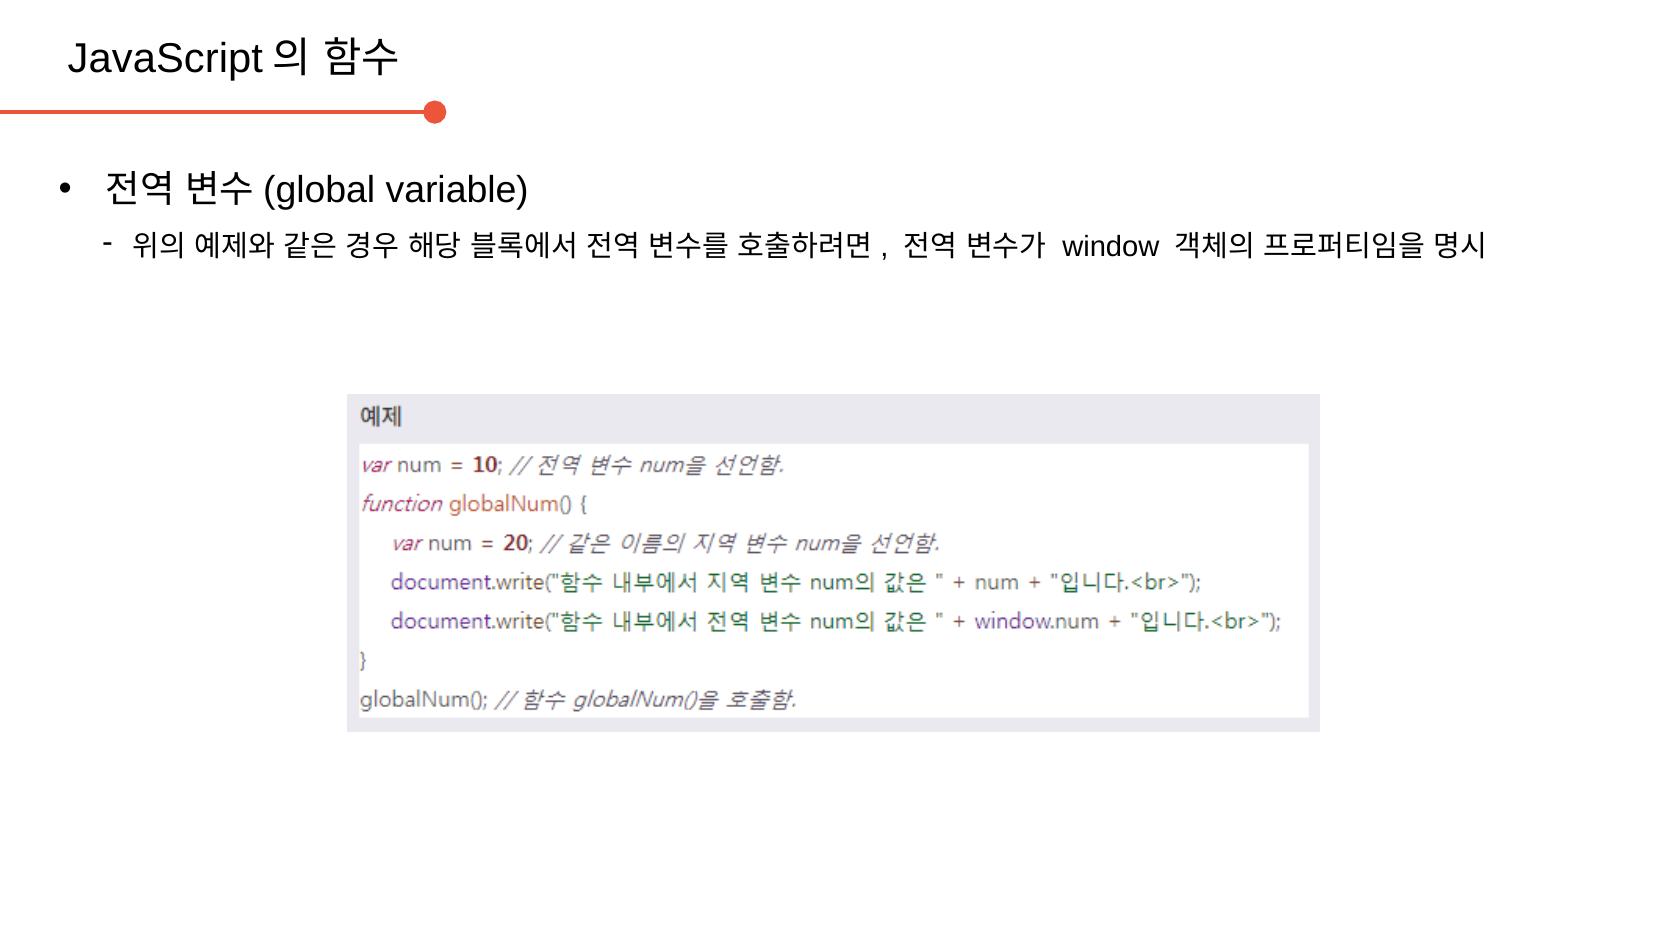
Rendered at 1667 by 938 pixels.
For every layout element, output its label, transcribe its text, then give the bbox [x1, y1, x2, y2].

picture [347, 394, 1320, 732]
text_box JavaScript의 함수 [52, 23, 964, 88]
text_box 전역 변수(global variable) 위의 예제와 같은 경우 해당 블록에서 전역 변수를 호출하려면, 전역 변수가 window 객체의 프로퍼티임을 명시 [43, 135, 1616, 271]
